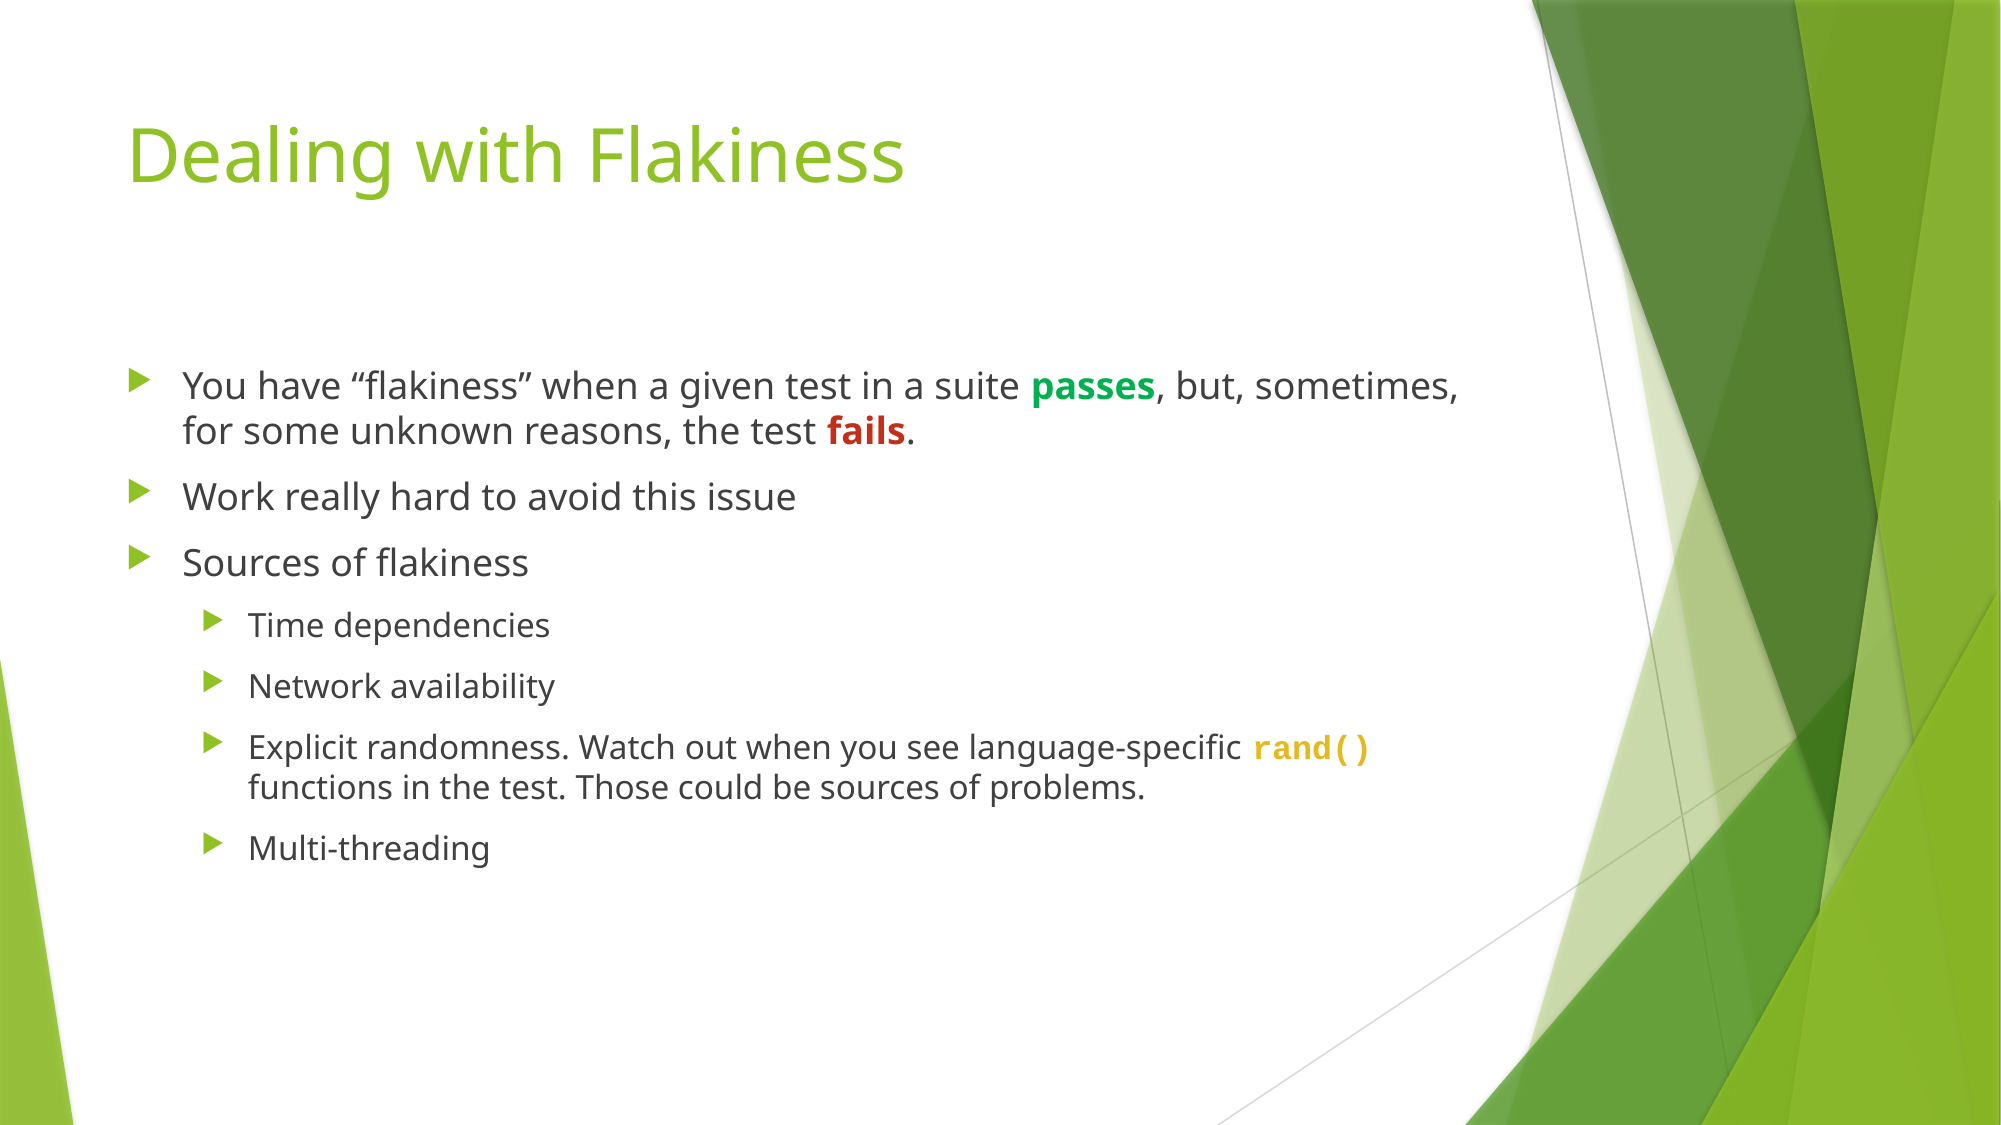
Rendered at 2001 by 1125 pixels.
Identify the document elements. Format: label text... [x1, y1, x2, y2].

title Dealing with Flakiness [111, 99, 1522, 317]
list You have “flakiness” when a given test in a suite passes, but, sometimes, for some unknown reasons, the test fails. Work really hard to avoid this issue Sources of flakiness Time dependencies Network availability Explicit randomness. Watch out when you see language-specific rand() functions in the test. Those could be sources of problems. Multi-threading [111, 354, 1522, 992]
